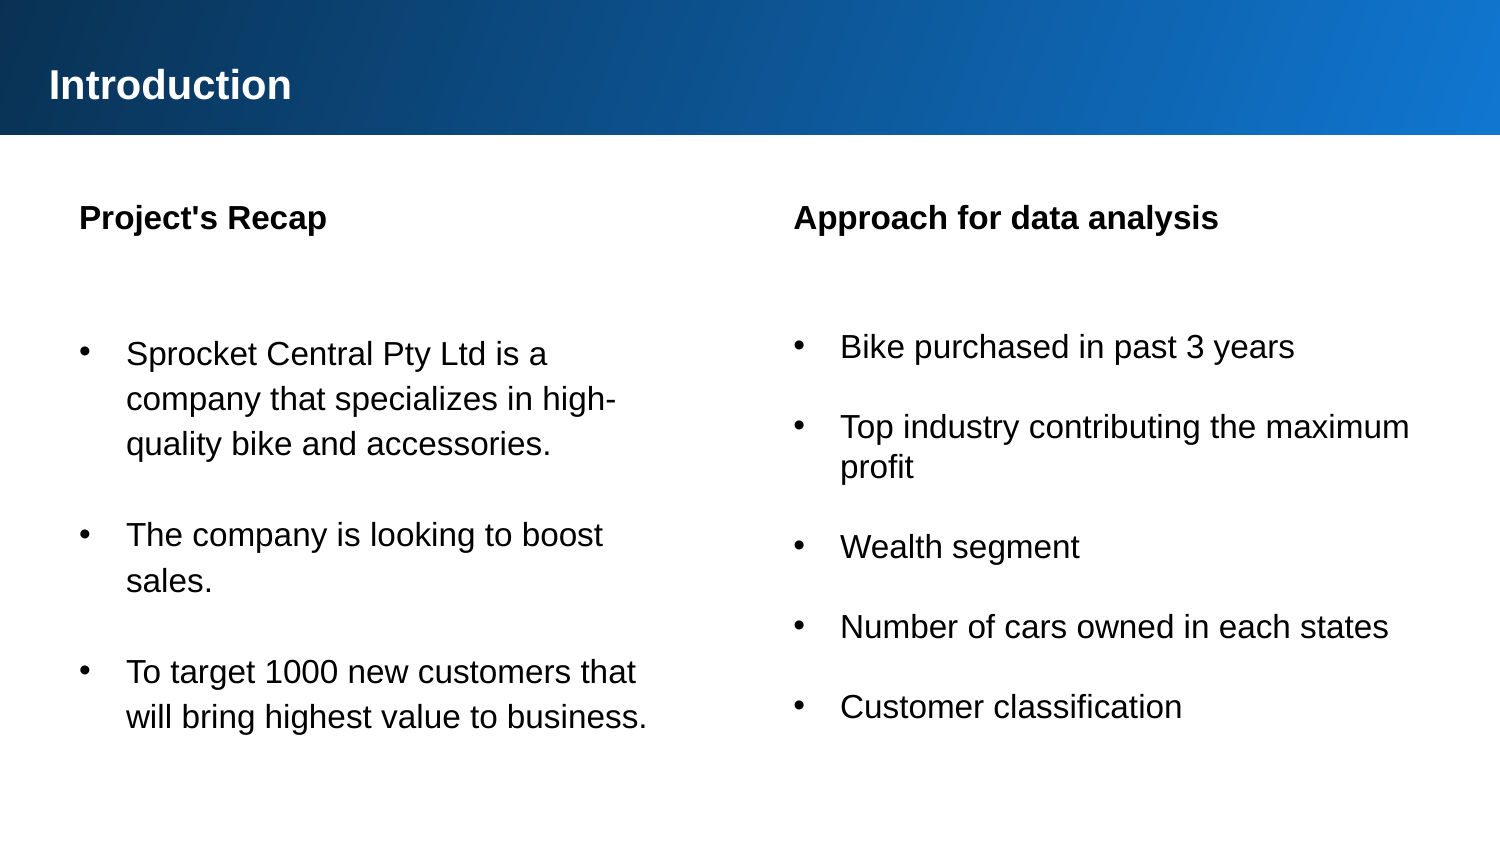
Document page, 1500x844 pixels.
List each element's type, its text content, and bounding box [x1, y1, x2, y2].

text_box Introduction [33, 43, 1439, 124]
text_box Sprocket Central Pty Ltd is a company that specializes in high-quality bike and accessories. The company is looking to boost sales. To target 1000 new customers that will bring highest value to business. [71, 318, 669, 778]
text_box Project's Recap [71, 188, 365, 244]
text_box [0, 0, 1500, 135]
text_box Approach for data analysis [785, 188, 1254, 244]
text_box Bike purchased in past 3 years Top industry contributing the maximum profit Wealth segment Number of cars owned in each states Customer classification [785, 317, 1450, 807]
